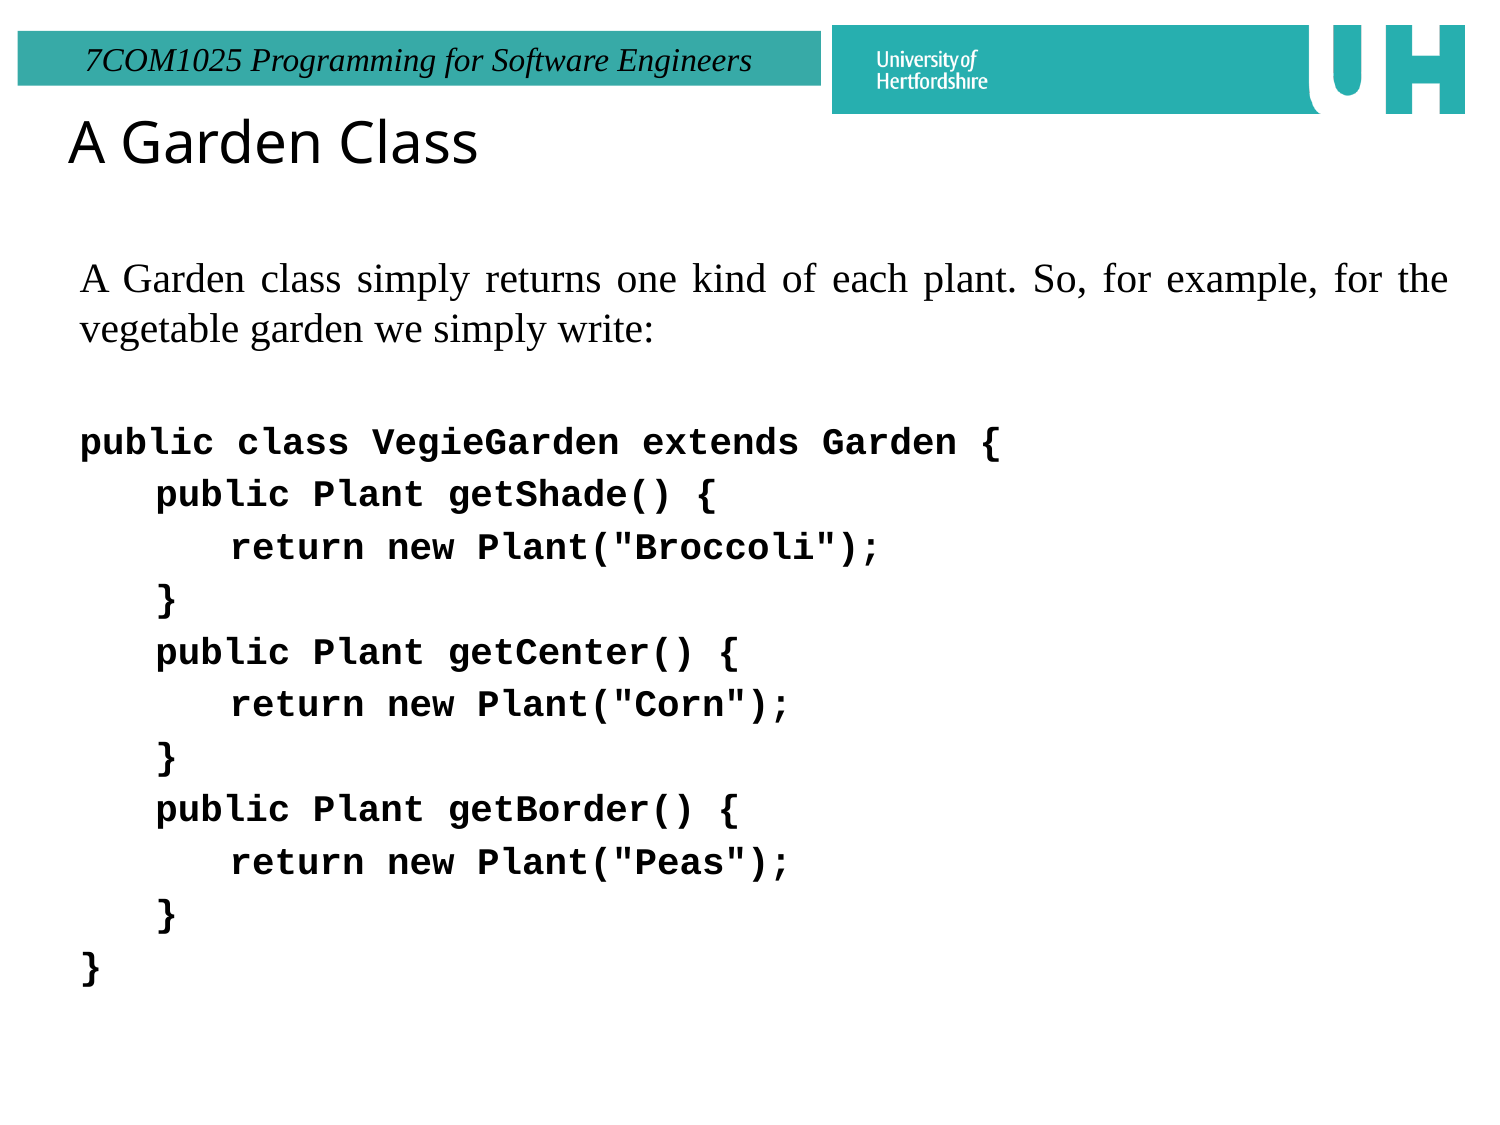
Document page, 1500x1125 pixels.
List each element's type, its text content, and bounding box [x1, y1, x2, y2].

text_box A Garden Class [53, 113, 1328, 176]
text_box A Garden class simply returns one kind of each plant. So, for example, for the vegetable garden we simply write: public class VegieGarden extends Garden { public Plant getShade() { return new Plant("Broccoli"); } public Plant getCenter() { return new Plant("Corn"); } public Plant getBorder() { return new Plant("Peas"); } } [64, 243, 1465, 1046]
picture [832, 25, 1465, 114]
